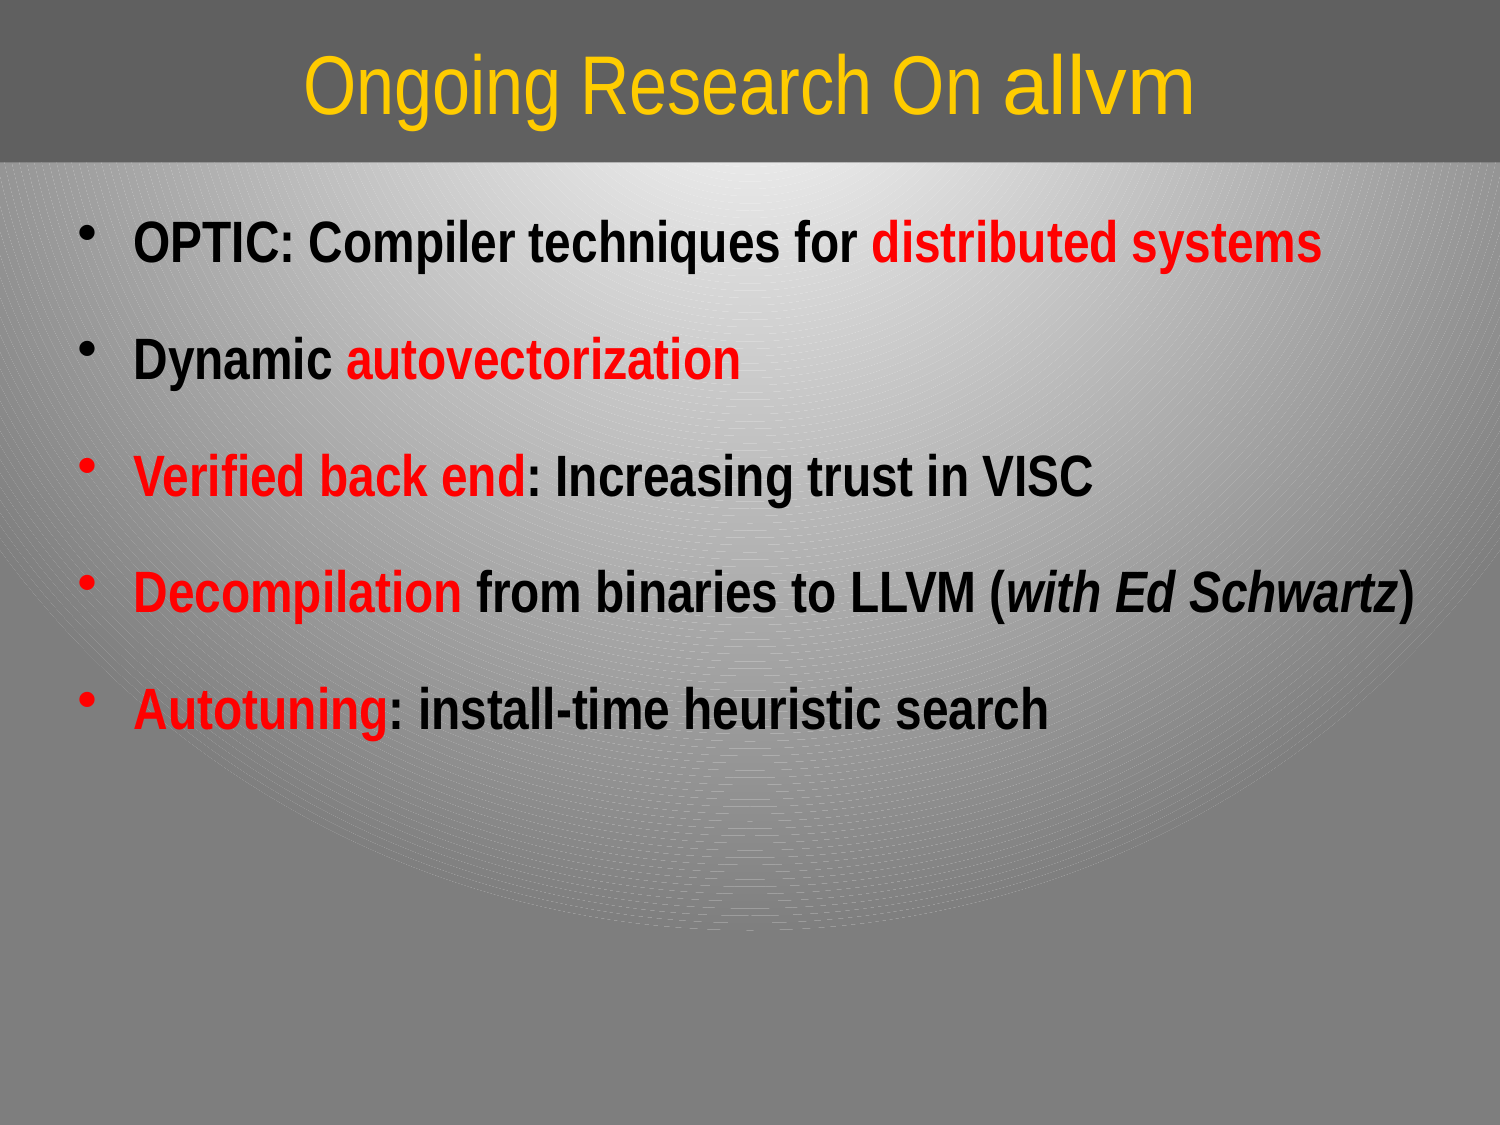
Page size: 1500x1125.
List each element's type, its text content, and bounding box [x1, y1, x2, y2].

title Ongoing Research On allvm [0, 0, 1500, 163]
list OPTIC: Compiler techniques for distributed systems Dynamic autovectorization Verified back end: Increasing trust in VISC Decompilation from binaries to LLVM (with Ed Schwartz) Autotuning: install-time heuristic search [62, 196, 1438, 1063]
